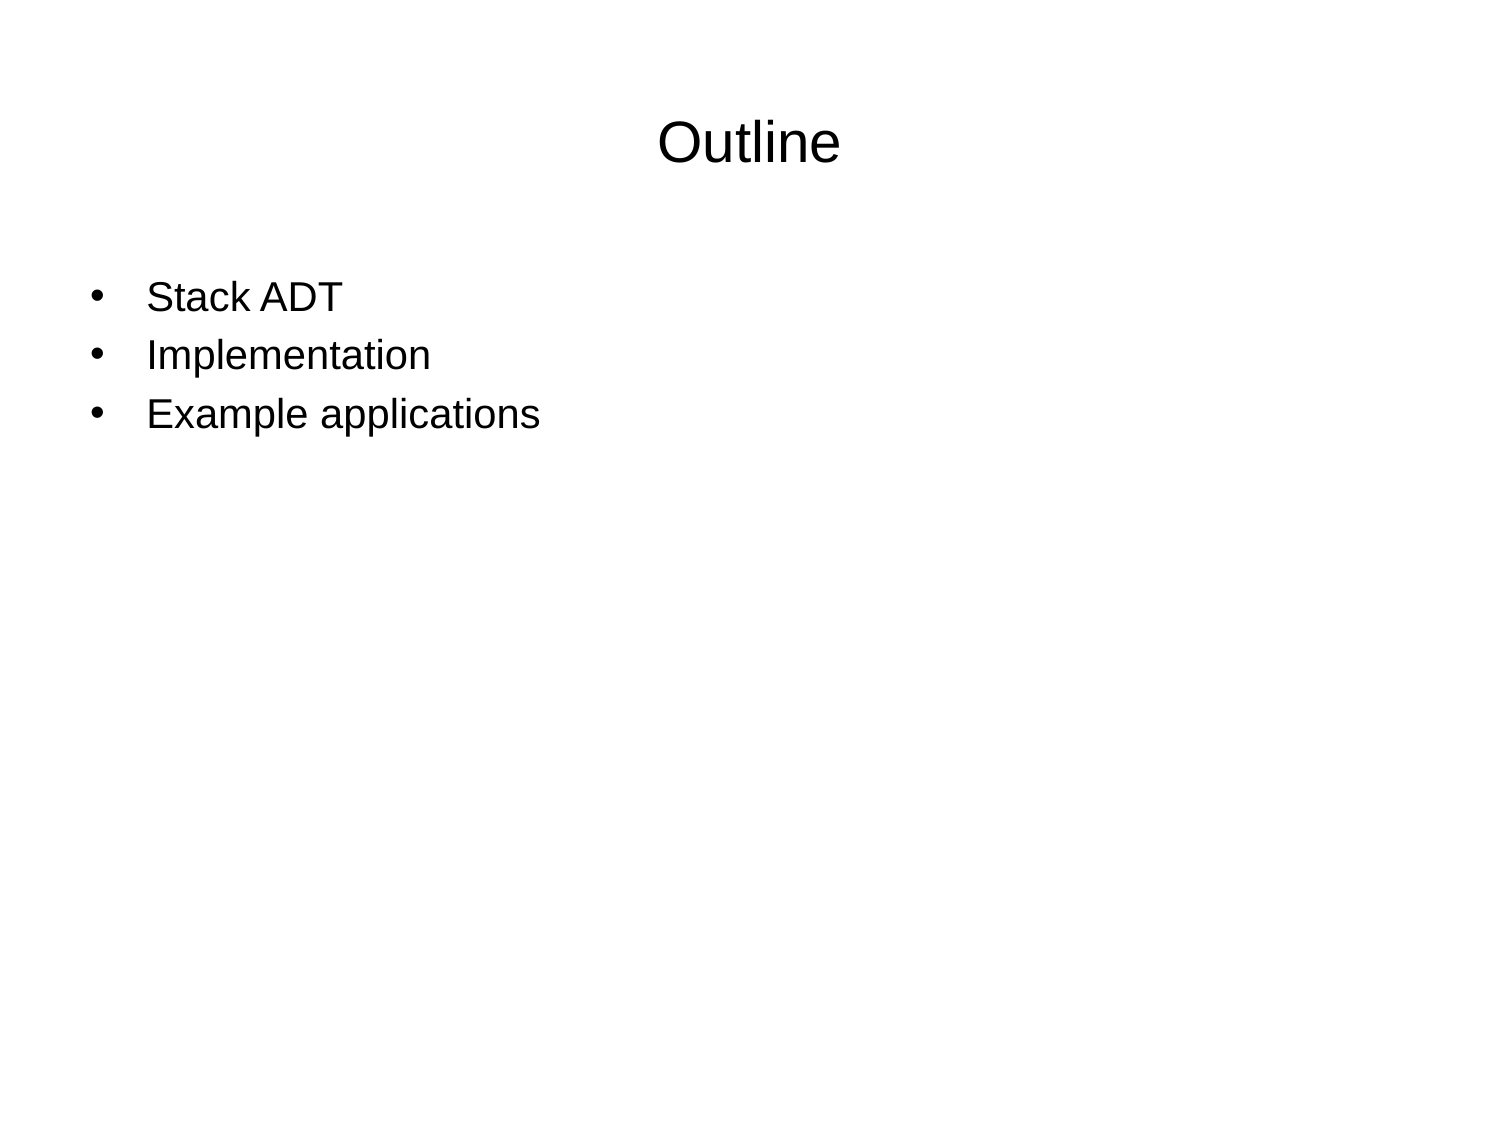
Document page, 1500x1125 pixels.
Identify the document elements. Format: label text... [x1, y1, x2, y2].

title Outline [74, 44, 1426, 233]
list Stack ADT Implementation Example applications [74, 262, 1426, 1006]
